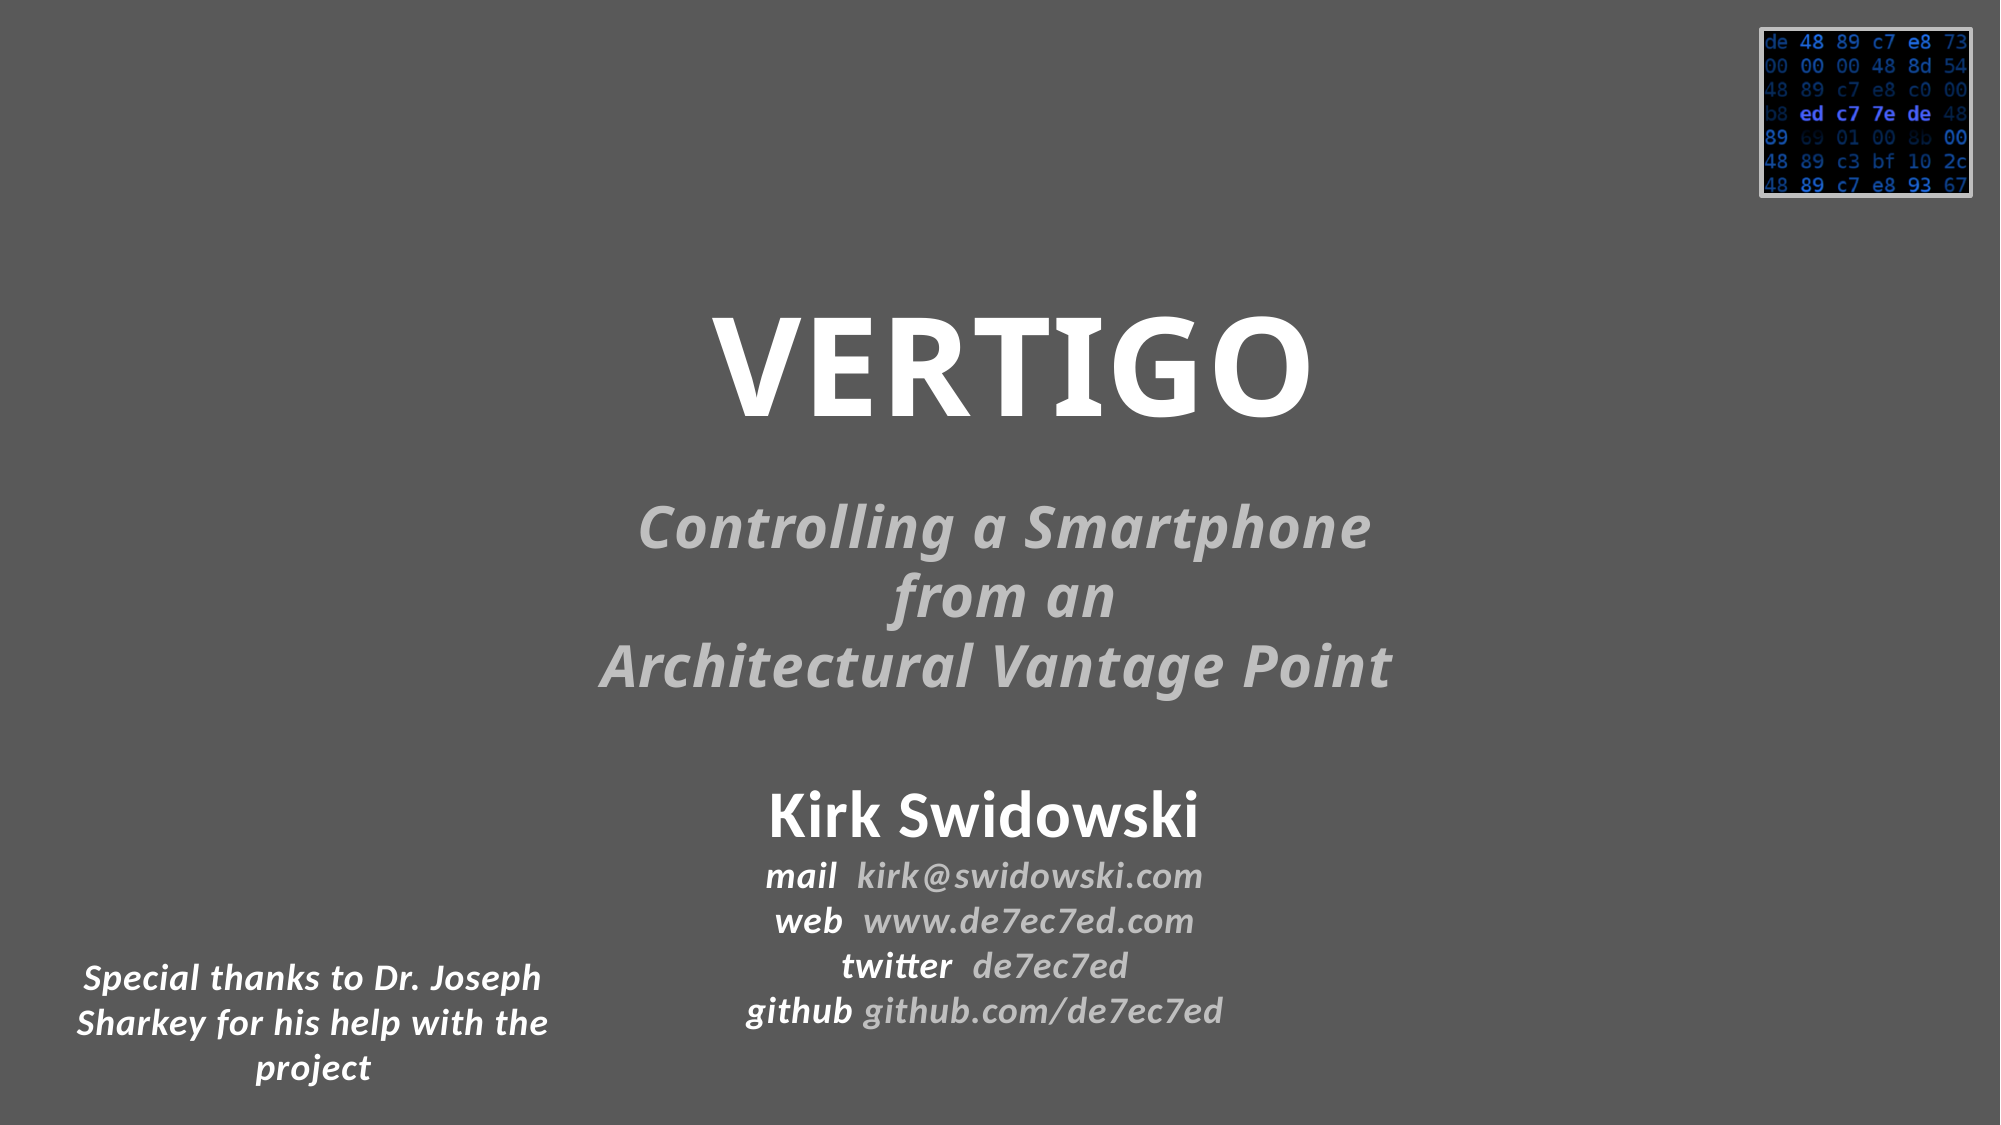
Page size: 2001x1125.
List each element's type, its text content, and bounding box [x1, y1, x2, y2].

text_box Controlling a Smartphone from an Architectural Vantage Point [389, 482, 1622, 707]
picture [1764, 31, 1969, 193]
text_box Kirk Swidowski mail kirk@swidowski.com web www.de7ec7ed.com twitter de7ec7ed github github.com/de7ec7ed [653, 763, 1317, 1039]
text_box VERTIGO [399, 272, 1631, 452]
text_box Special thanks to Dr. Joseph Sharkey for his help with the project [30, 945, 597, 1096]
